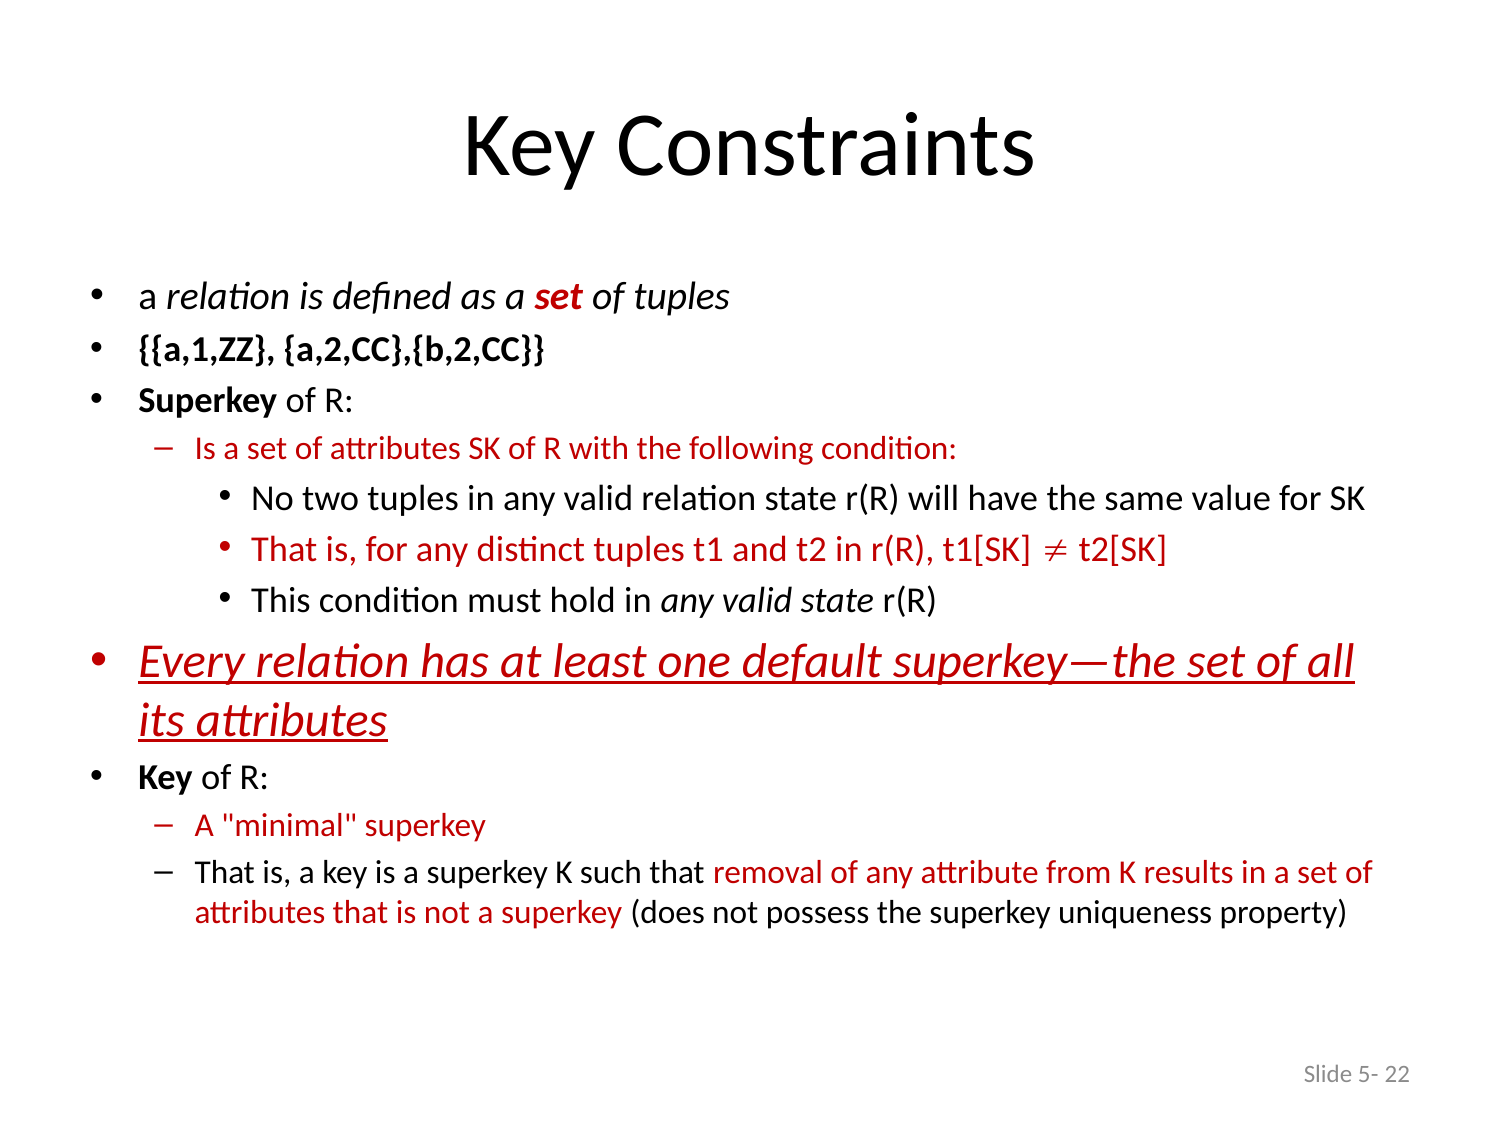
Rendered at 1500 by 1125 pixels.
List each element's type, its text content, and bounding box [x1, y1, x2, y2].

list a relation is defined as a set of tuples {{a,1,ZZ}, {a,2,CC},{b,2,CC}} Superkey of R: Is a set of attributes SK of R with the following condition: No two tuples in any valid relation state r(R) will have the same value for SK That is, for any distinct tuples t1 and t2 in r(R), t1[SK]  t2[SK] This condition must hold in any valid state r(R) Every relation has at least one default superkey—the set of all its attributes Key of R: A "minimal" superkey That is, a key is a superkey K such that removal of any attribute from K results in a set of attributes that is not a superkey (does not possess the superkey uniqueness property) [75, 262, 1425, 1005]
title Key Constraints [75, 45, 1425, 233]
slide_number Slide 5- 22 [1074, 1042, 1425, 1103]
